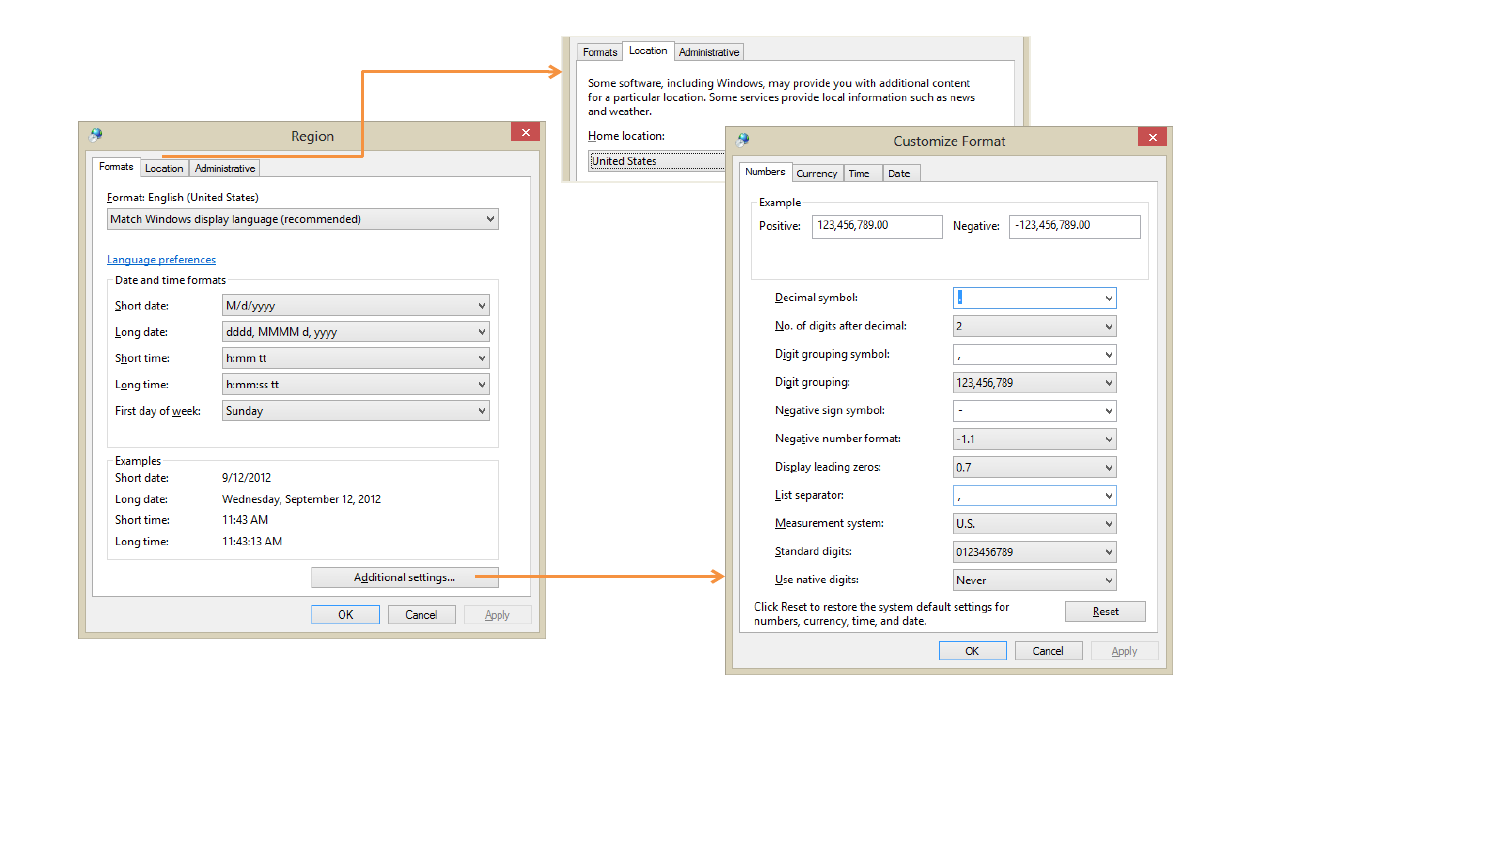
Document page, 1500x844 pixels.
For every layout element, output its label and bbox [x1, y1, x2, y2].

picture [562, 36, 1173, 675]
picture [78, 121, 546, 639]
text_box [162, 71, 563, 157]
